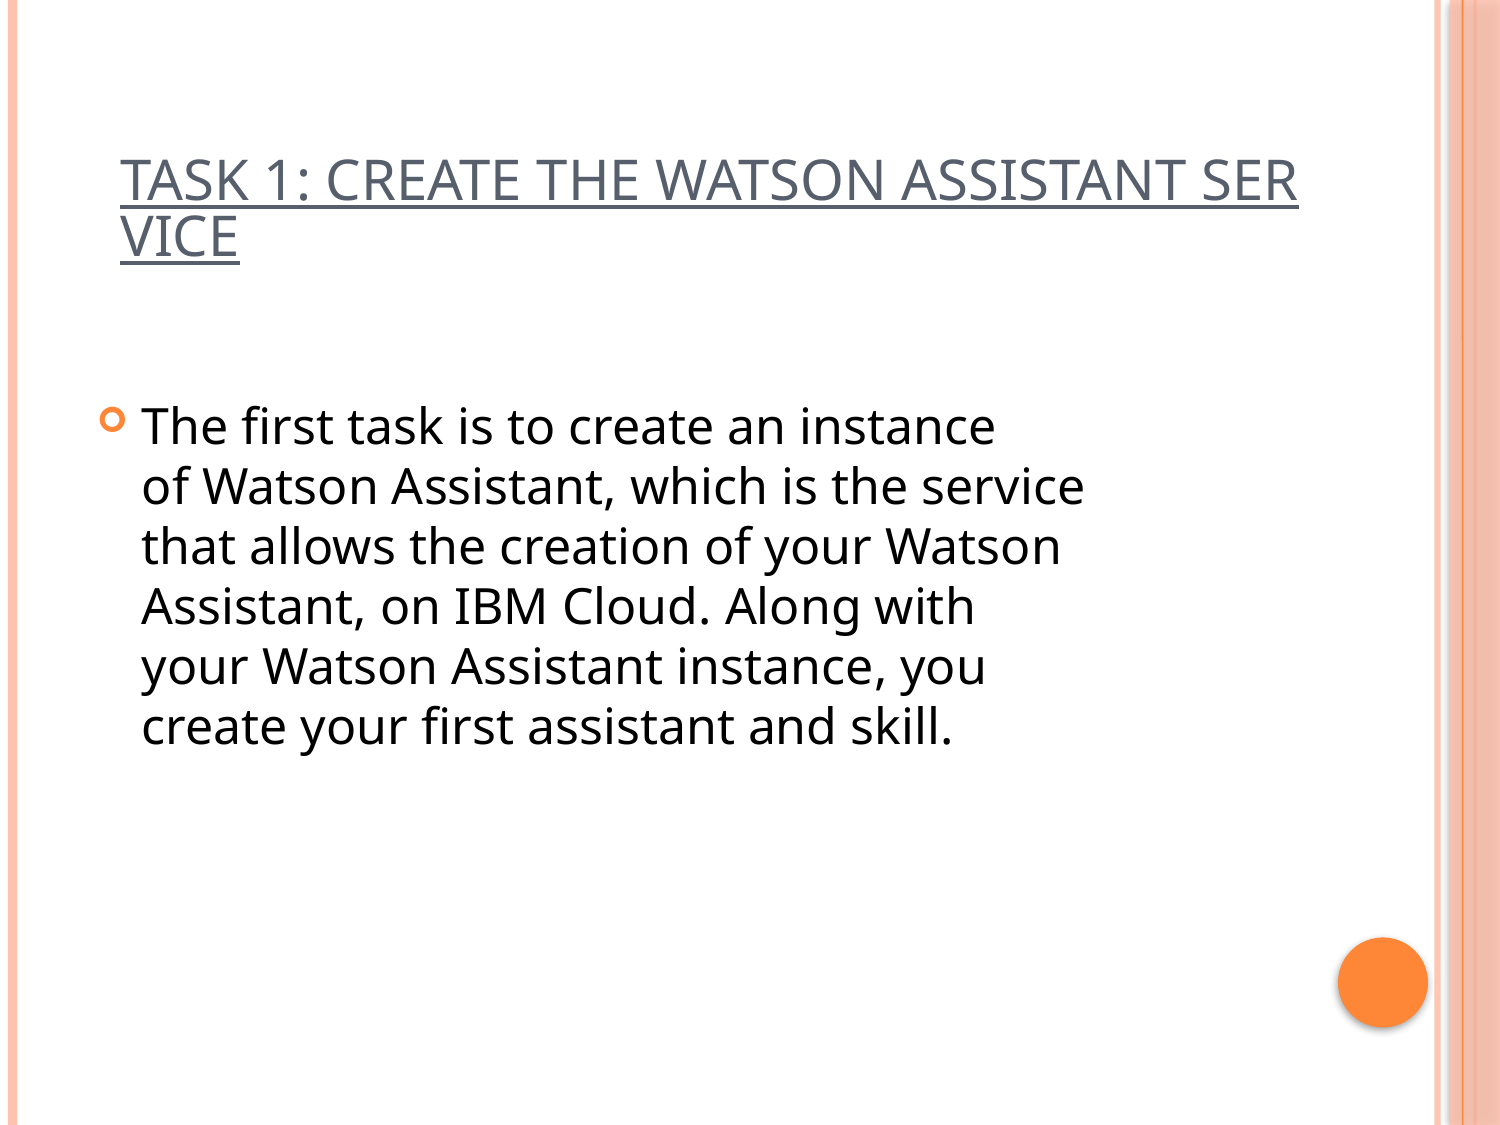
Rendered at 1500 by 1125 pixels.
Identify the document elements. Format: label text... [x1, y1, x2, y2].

title Task 1: Create the Watson Assistant service [105, 58, 1331, 364]
list The first task is to create an instance of Watson Assistant, which is the service that allows the creation of your Watson Assistant, on IBM Cloud. Along with your Watson Assistant instance, you create your first assistant and skill. [82, 386, 1161, 1125]
